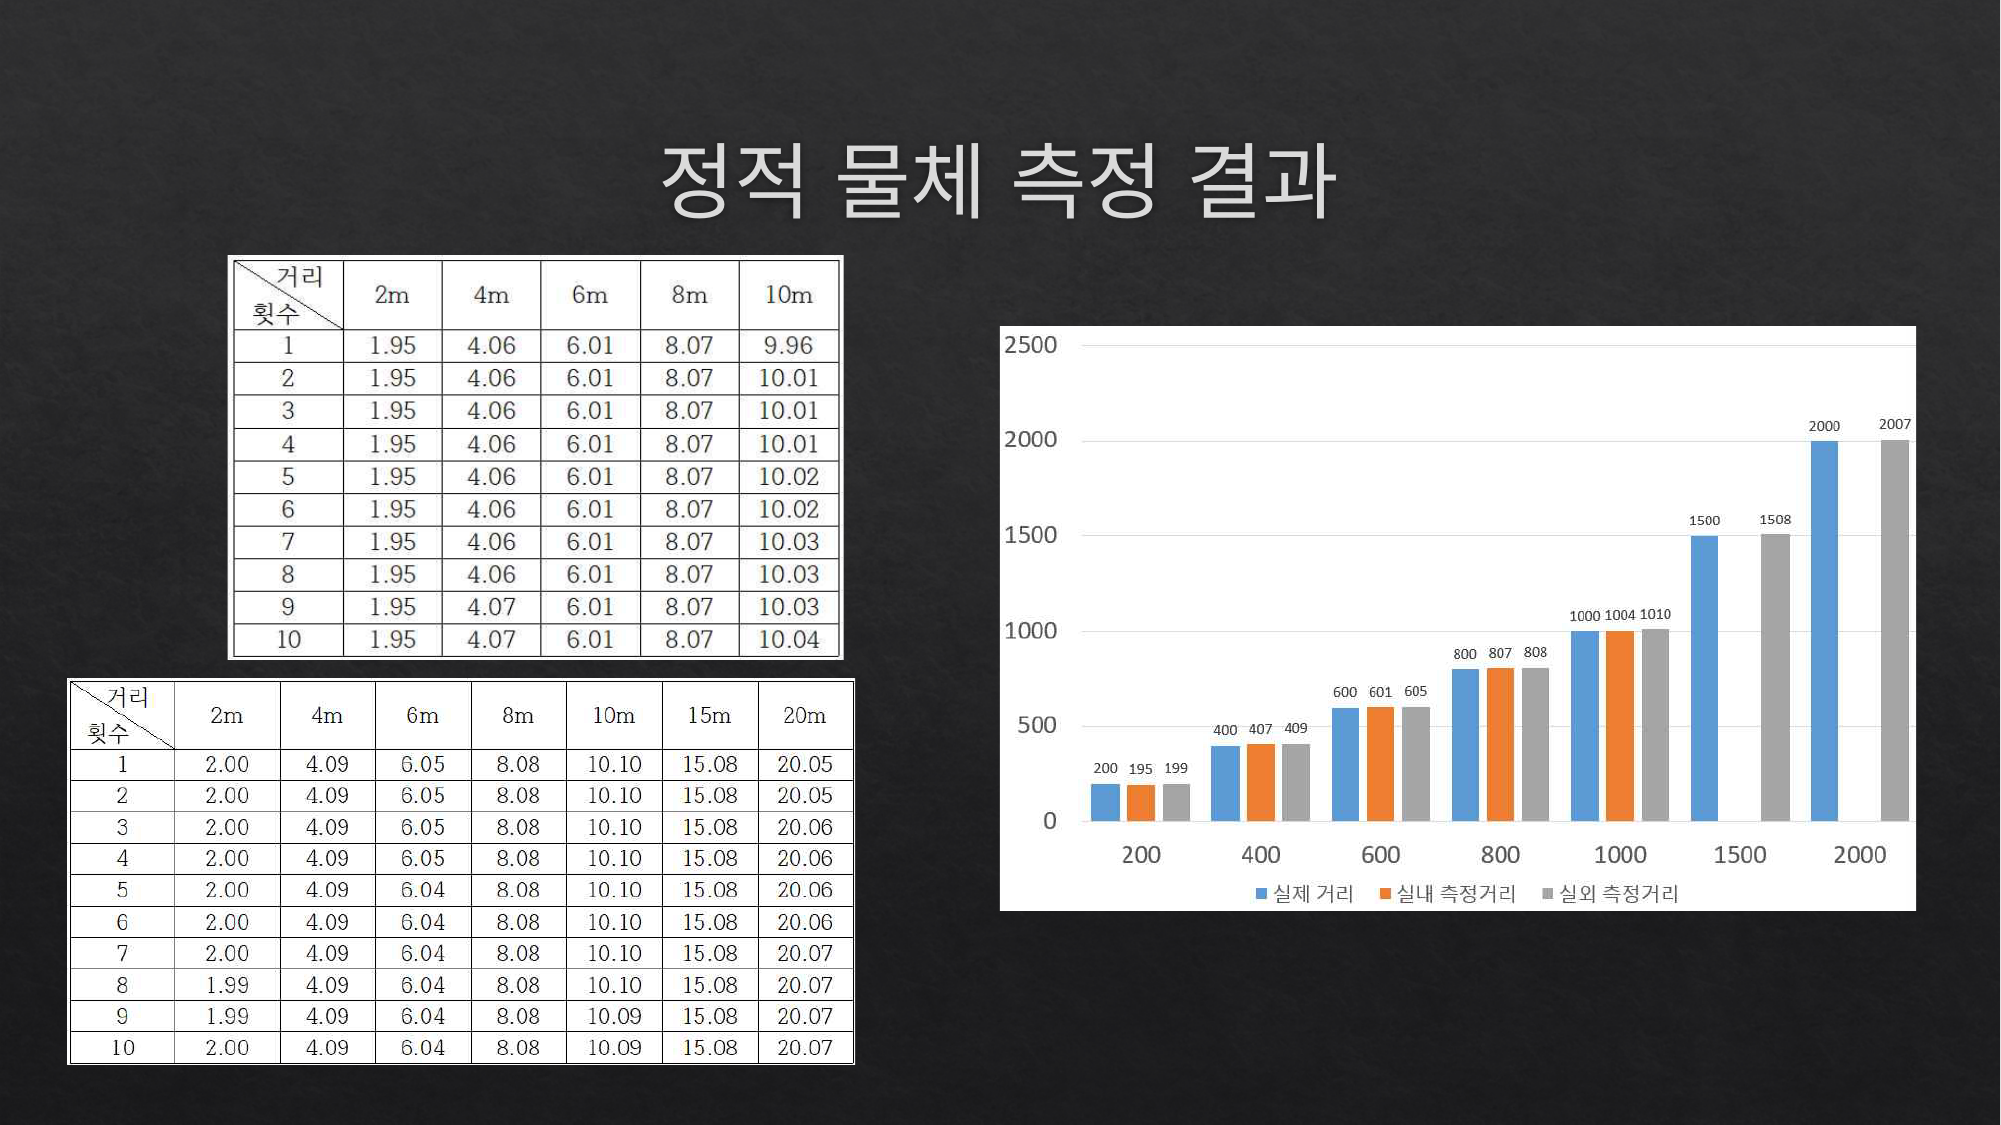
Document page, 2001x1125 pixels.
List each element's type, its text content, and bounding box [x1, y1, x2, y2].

picture [227, 255, 844, 660]
title 정적 물체 측정 결과 [149, 99, 1849, 260]
picture [66, 678, 856, 1066]
picture [999, 326, 1917, 911]
